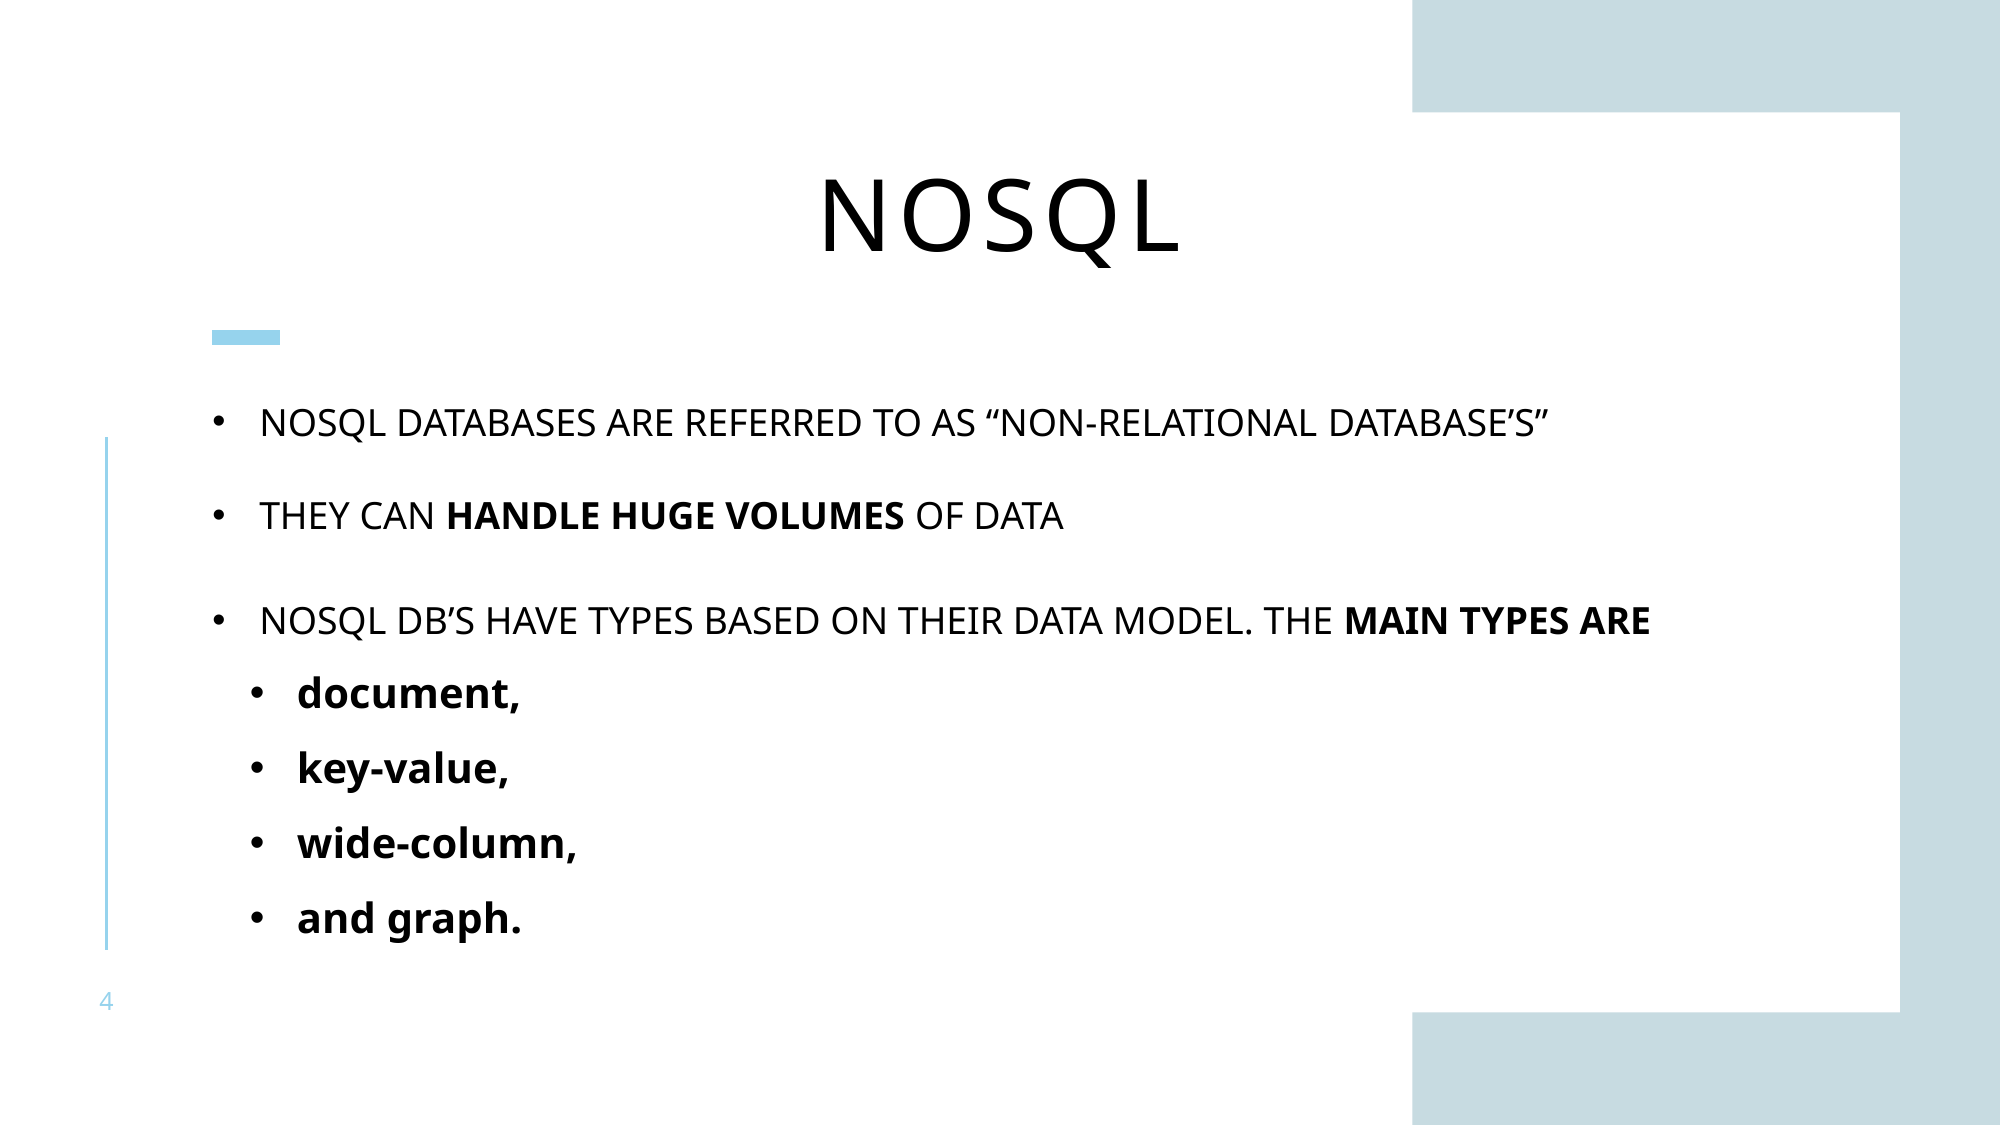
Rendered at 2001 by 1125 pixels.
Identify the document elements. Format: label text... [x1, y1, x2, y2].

slide_number 4 [68, 987, 144, 1018]
title nosql [212, 165, 1785, 256]
list NoSQL databases are referred to as “non-relational Database’s” they can handle huge volumes of data NoSQL db’s have types based on their data model. The main types are document, key-value, wide-column, and graph. [212, 376, 1854, 928]
